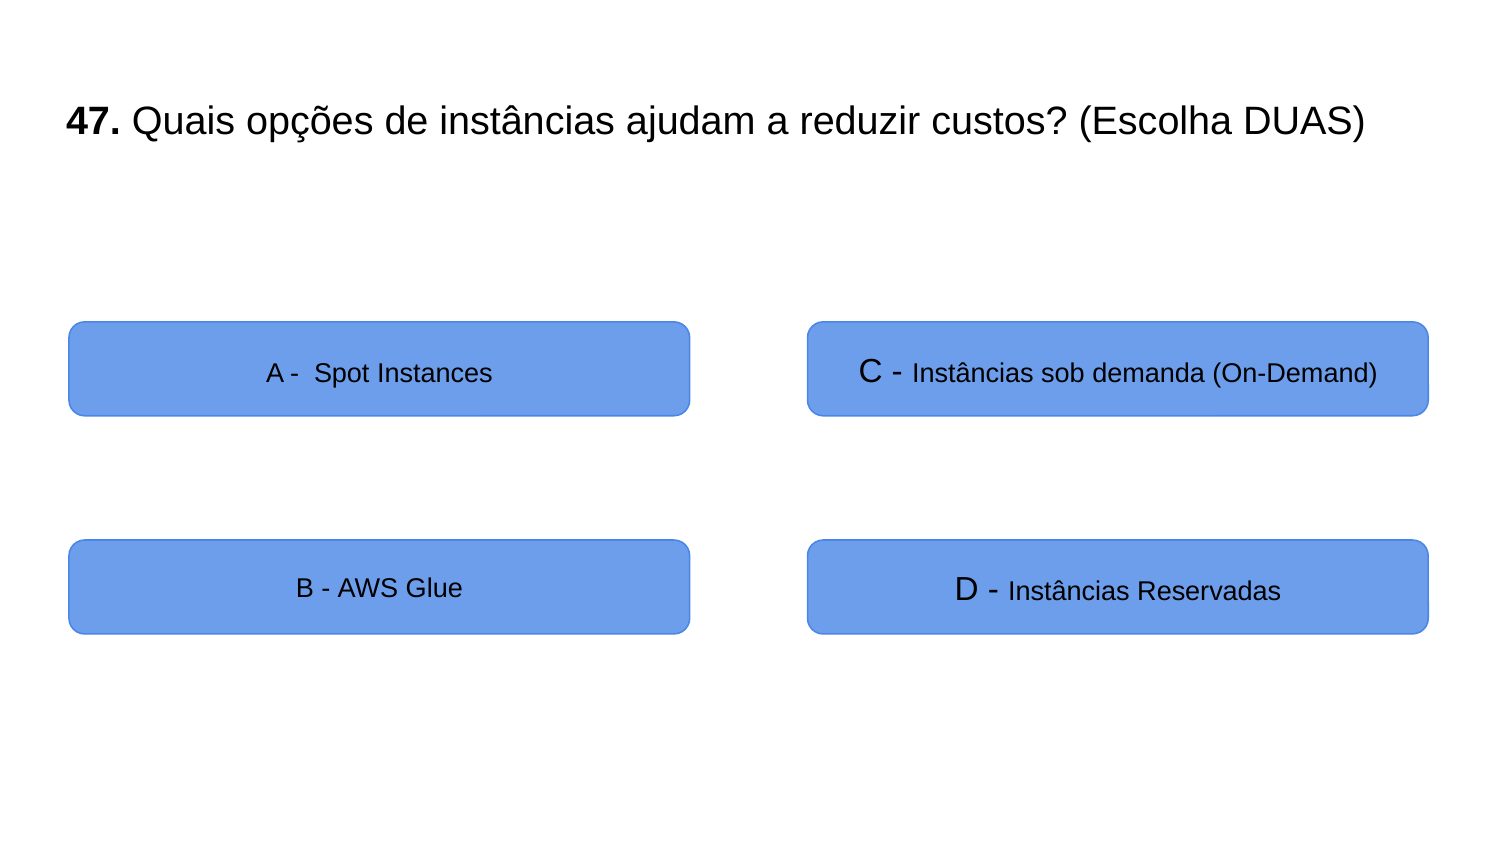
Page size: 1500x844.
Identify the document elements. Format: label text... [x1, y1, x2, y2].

title 47. Quais opções de instâncias ajudam a reduzir custos? (Escolha DUAS) [51, 72, 1449, 167]
text_box B - AWS Glue [68, 540, 690, 634]
text_box D - Instâncias Reservadas [807, 540, 1429, 634]
text_box C - Instâncias sob demanda (On-Demand) [807, 321, 1429, 416]
text_box A - Spot Instances [68, 321, 690, 416]
